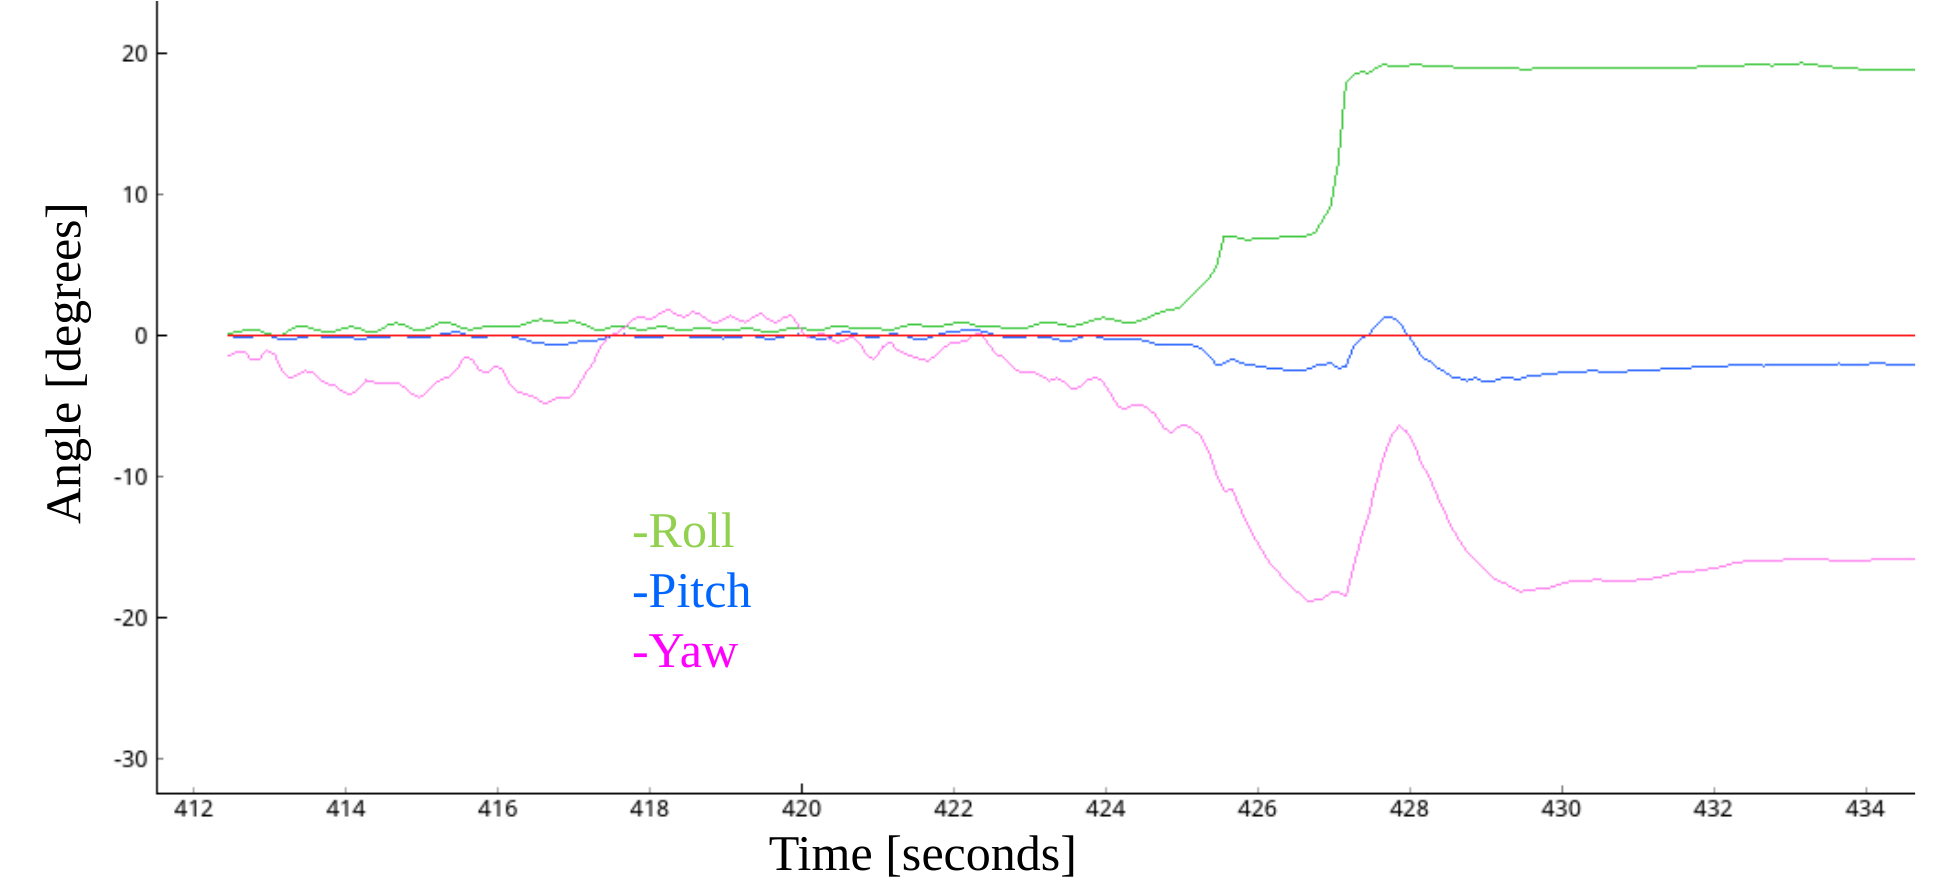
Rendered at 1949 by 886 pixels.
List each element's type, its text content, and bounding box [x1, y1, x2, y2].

text_box Angle [degrees] [22, 0, 98, 540]
text_box Time [seconds] [754, 819, 1260, 886]
picture [98, 0, 1916, 819]
